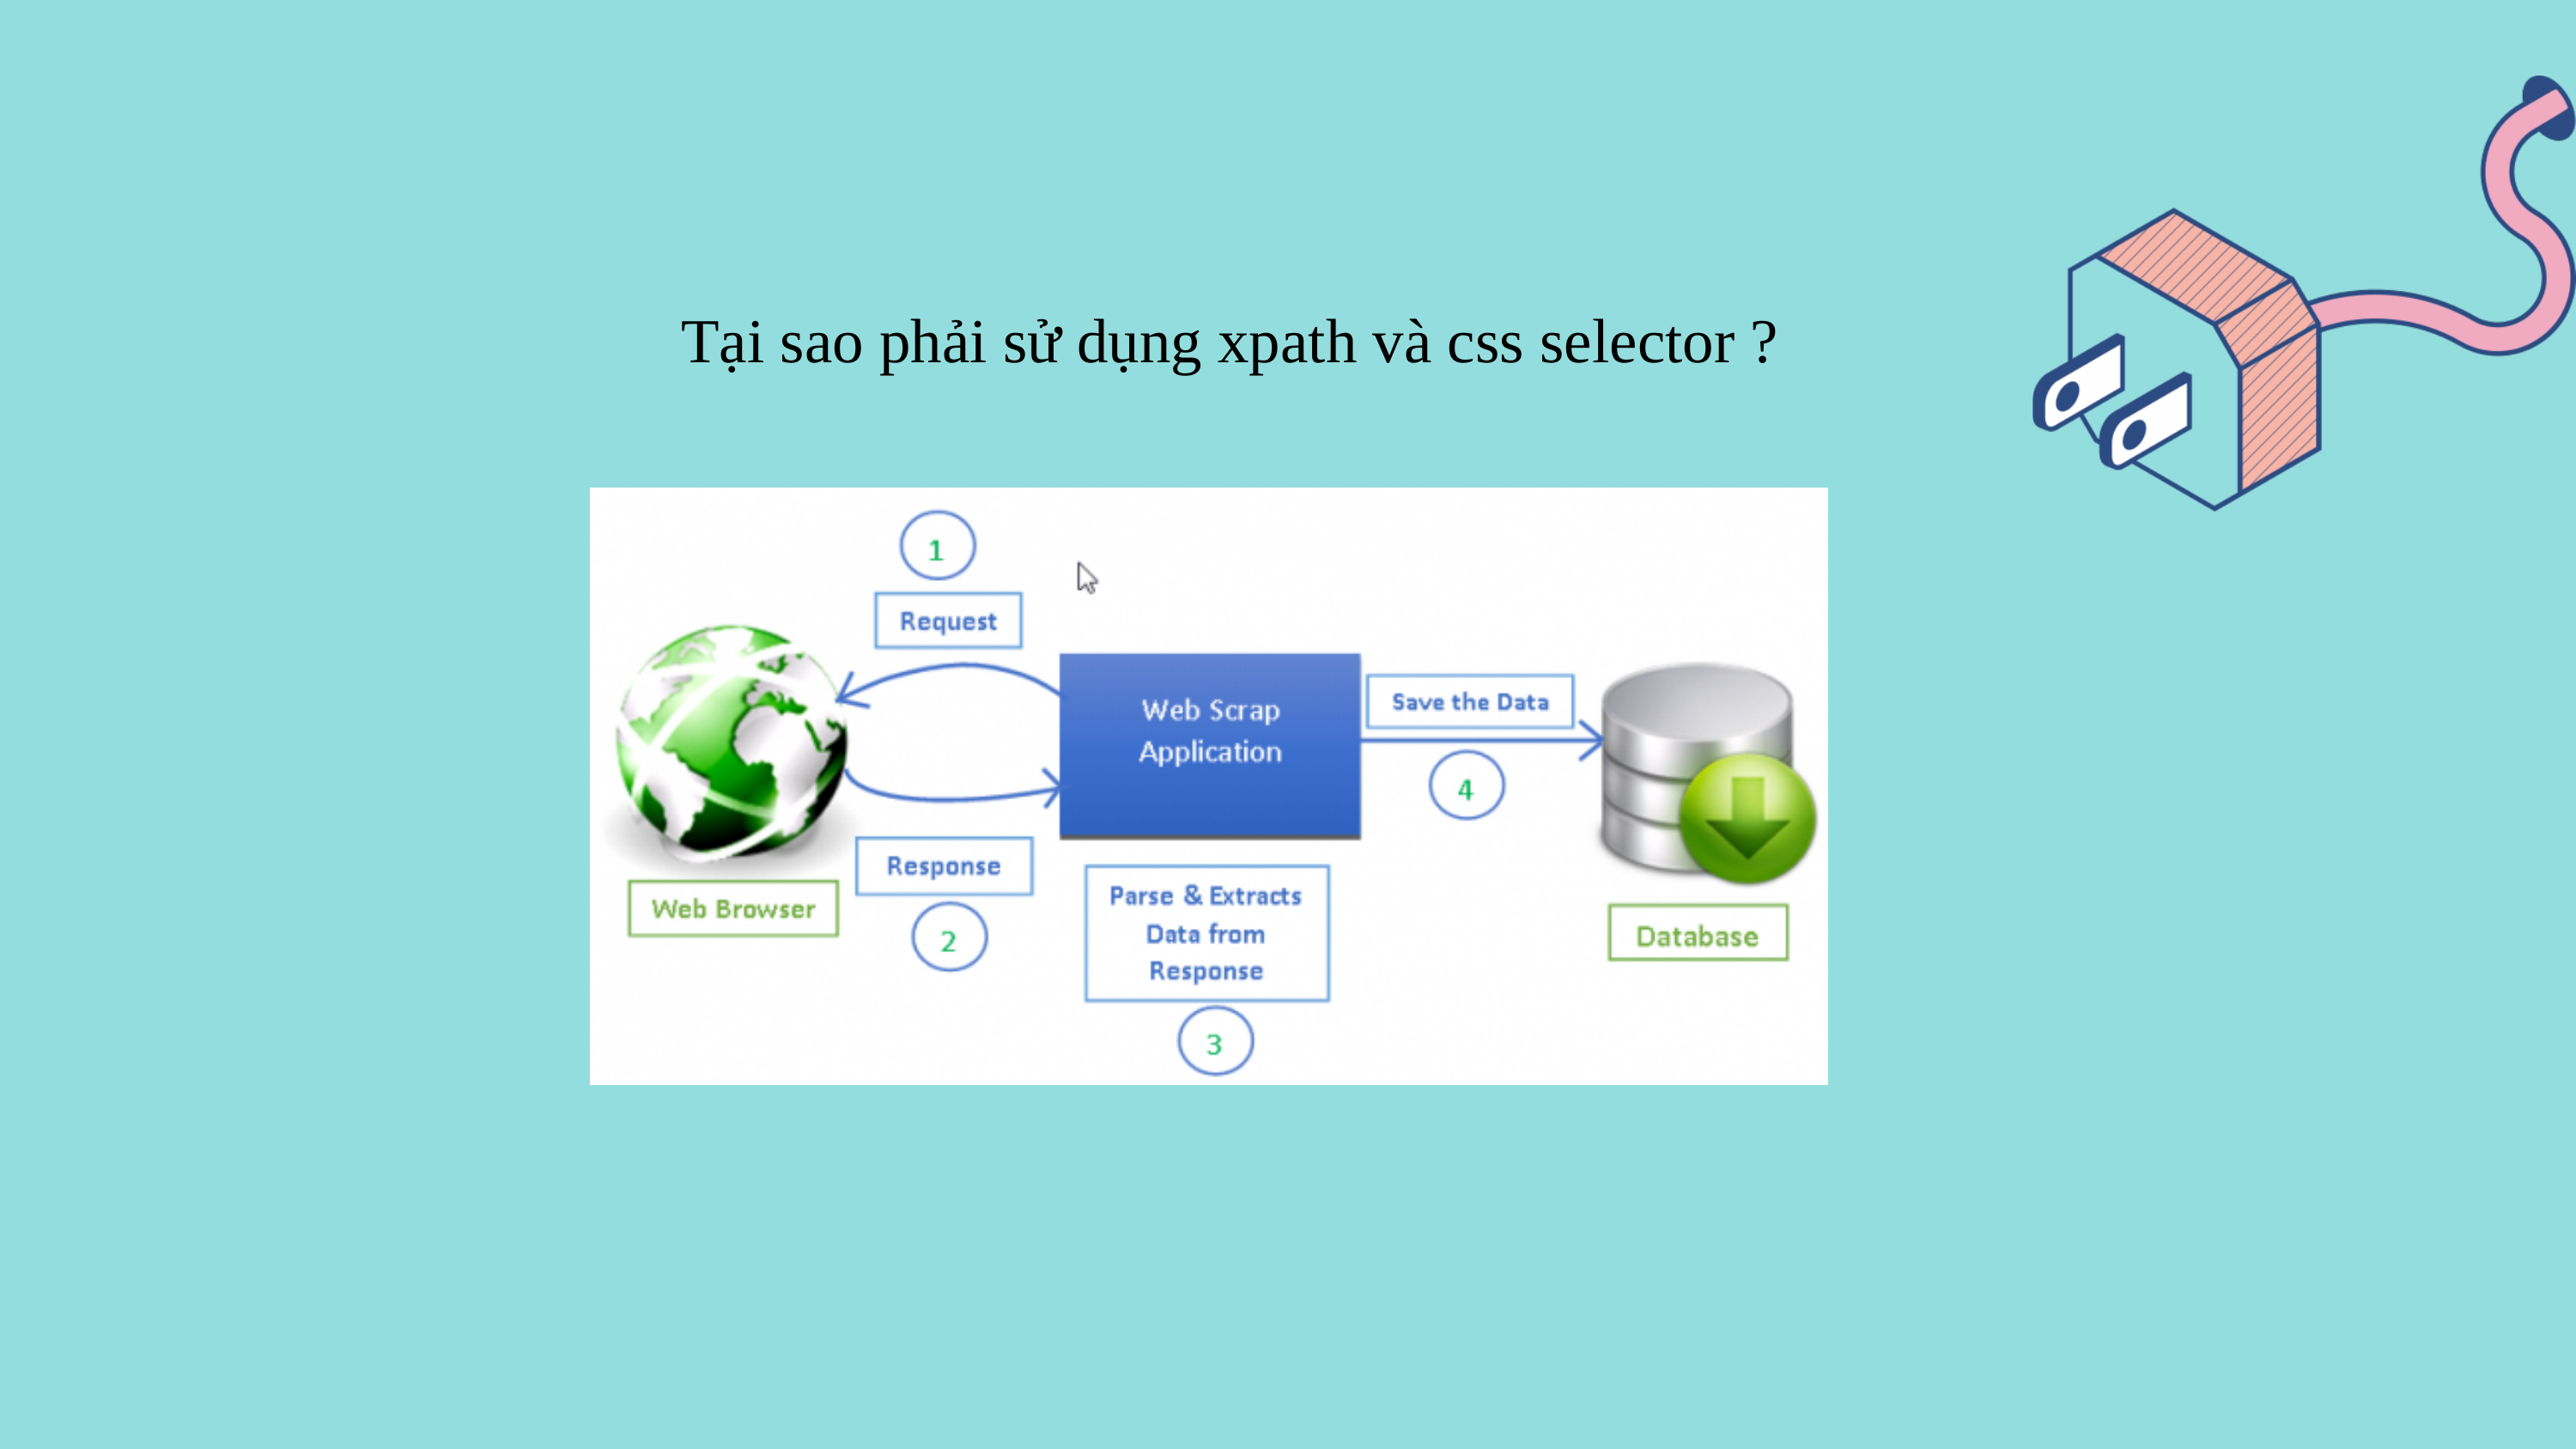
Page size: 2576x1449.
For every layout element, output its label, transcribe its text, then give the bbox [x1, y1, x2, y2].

text_box Tại sao phải sử dụng xpath và css selector ? [668, 294, 1793, 382]
picture [590, 488, 1829, 1086]
text_box [2032, 76, 2576, 512]
